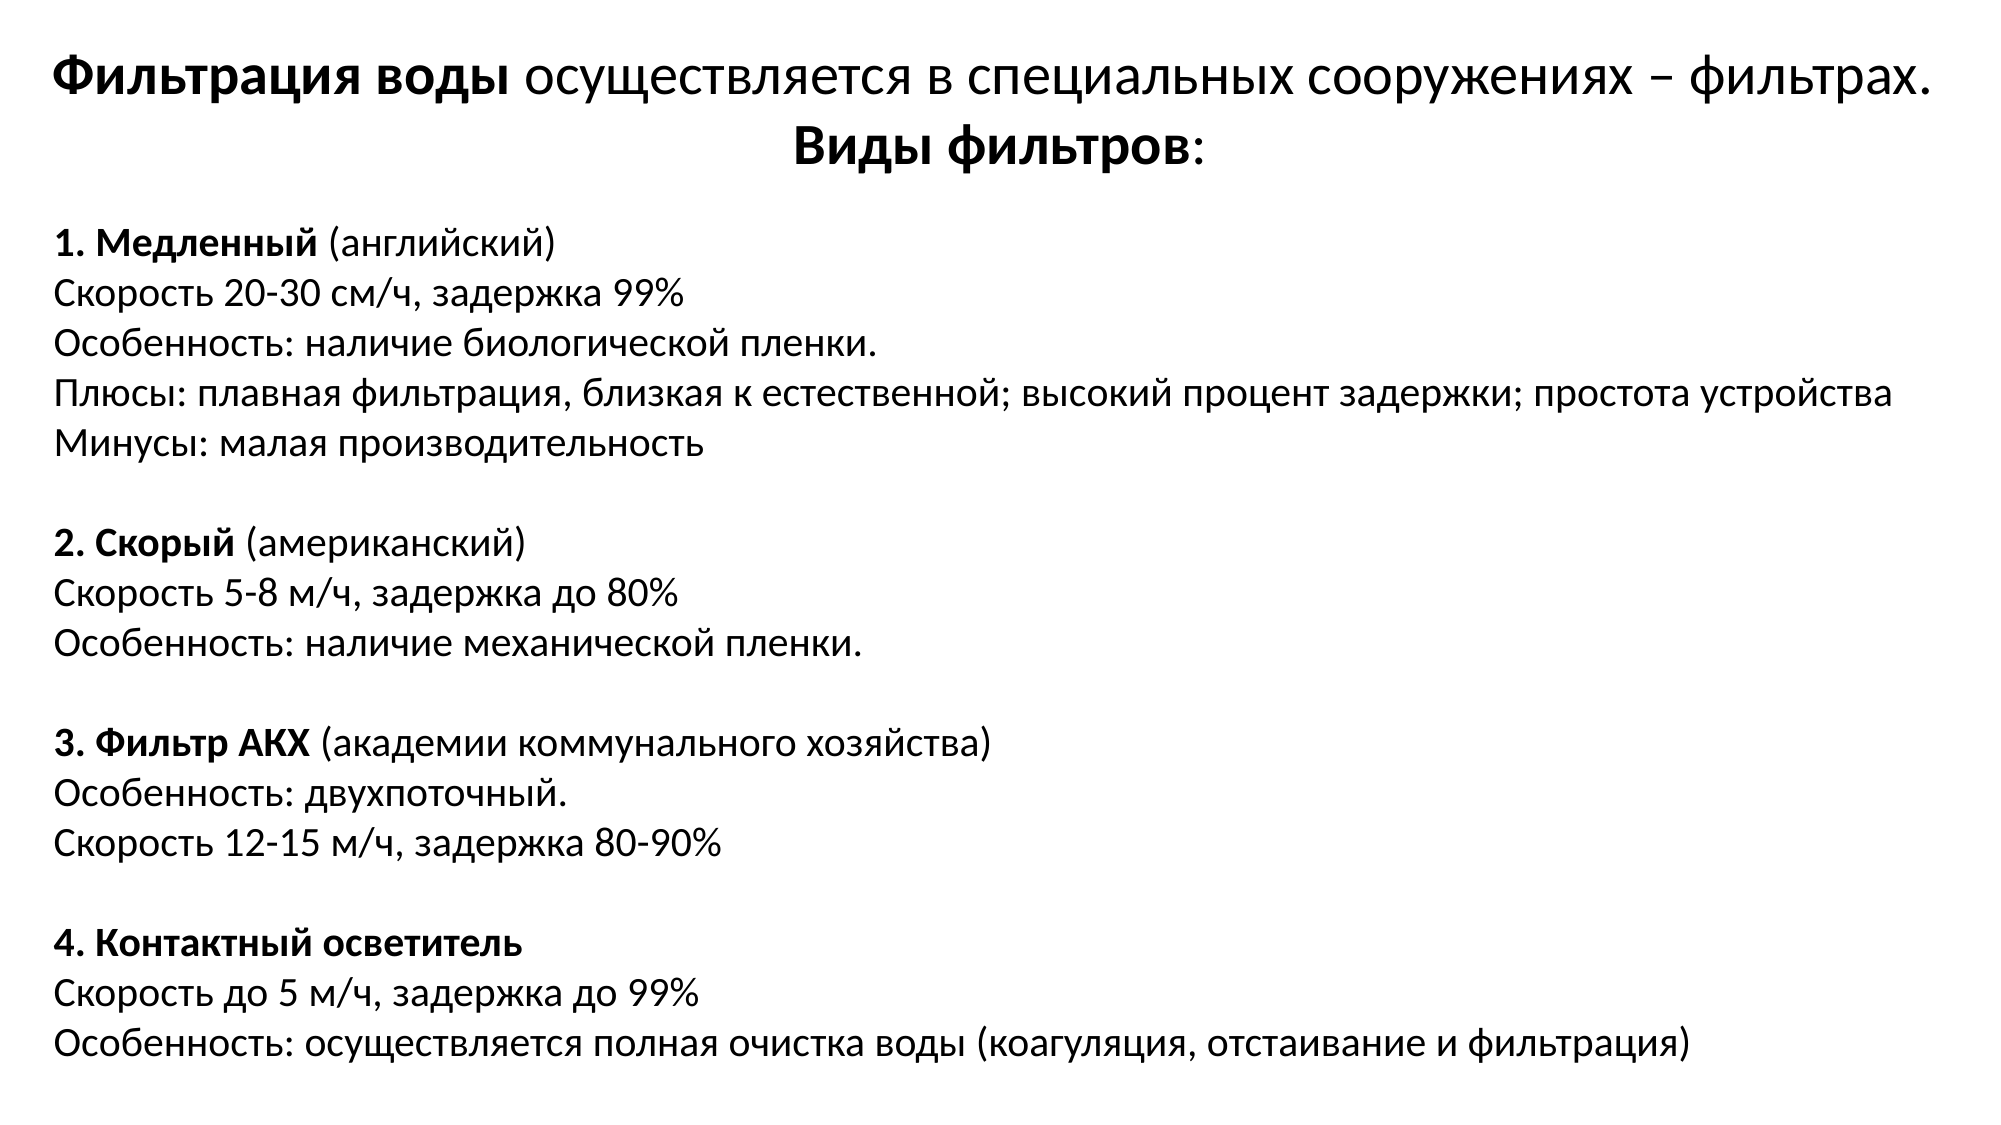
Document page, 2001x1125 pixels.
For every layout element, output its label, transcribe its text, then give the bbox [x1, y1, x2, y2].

text_box 1. Медленный (английский) Скорость 20-30 см/ч, задержка 99% Особенность: наличие биологической пленки. Плюсы: плавная фильтрация, близкая к естественной; высокий процент задержки; простота устройства Минусы: малая производительность 2. Скорый (американский) Скорость 5-8 м/ч, задержка до 80% Особенность: наличие механической пленки. 3. Фильтр АКХ (академии коммунального хозяйства) Особенность: двухпоточный. Скорость 12-15 м/ч, задержка 80-90% 4. Контактный осветитель Скорость до 5 м/ч, задержка до 99% Особенность: осуществляется полная очистка воды (коагуляция, отстаивание и фильтрация) [38, 207, 1962, 1073]
text_box Фильтрация воды осуществляется в специальных сооружениях – фильтрах. Виды фильтров: [33, 28, 1967, 184]
